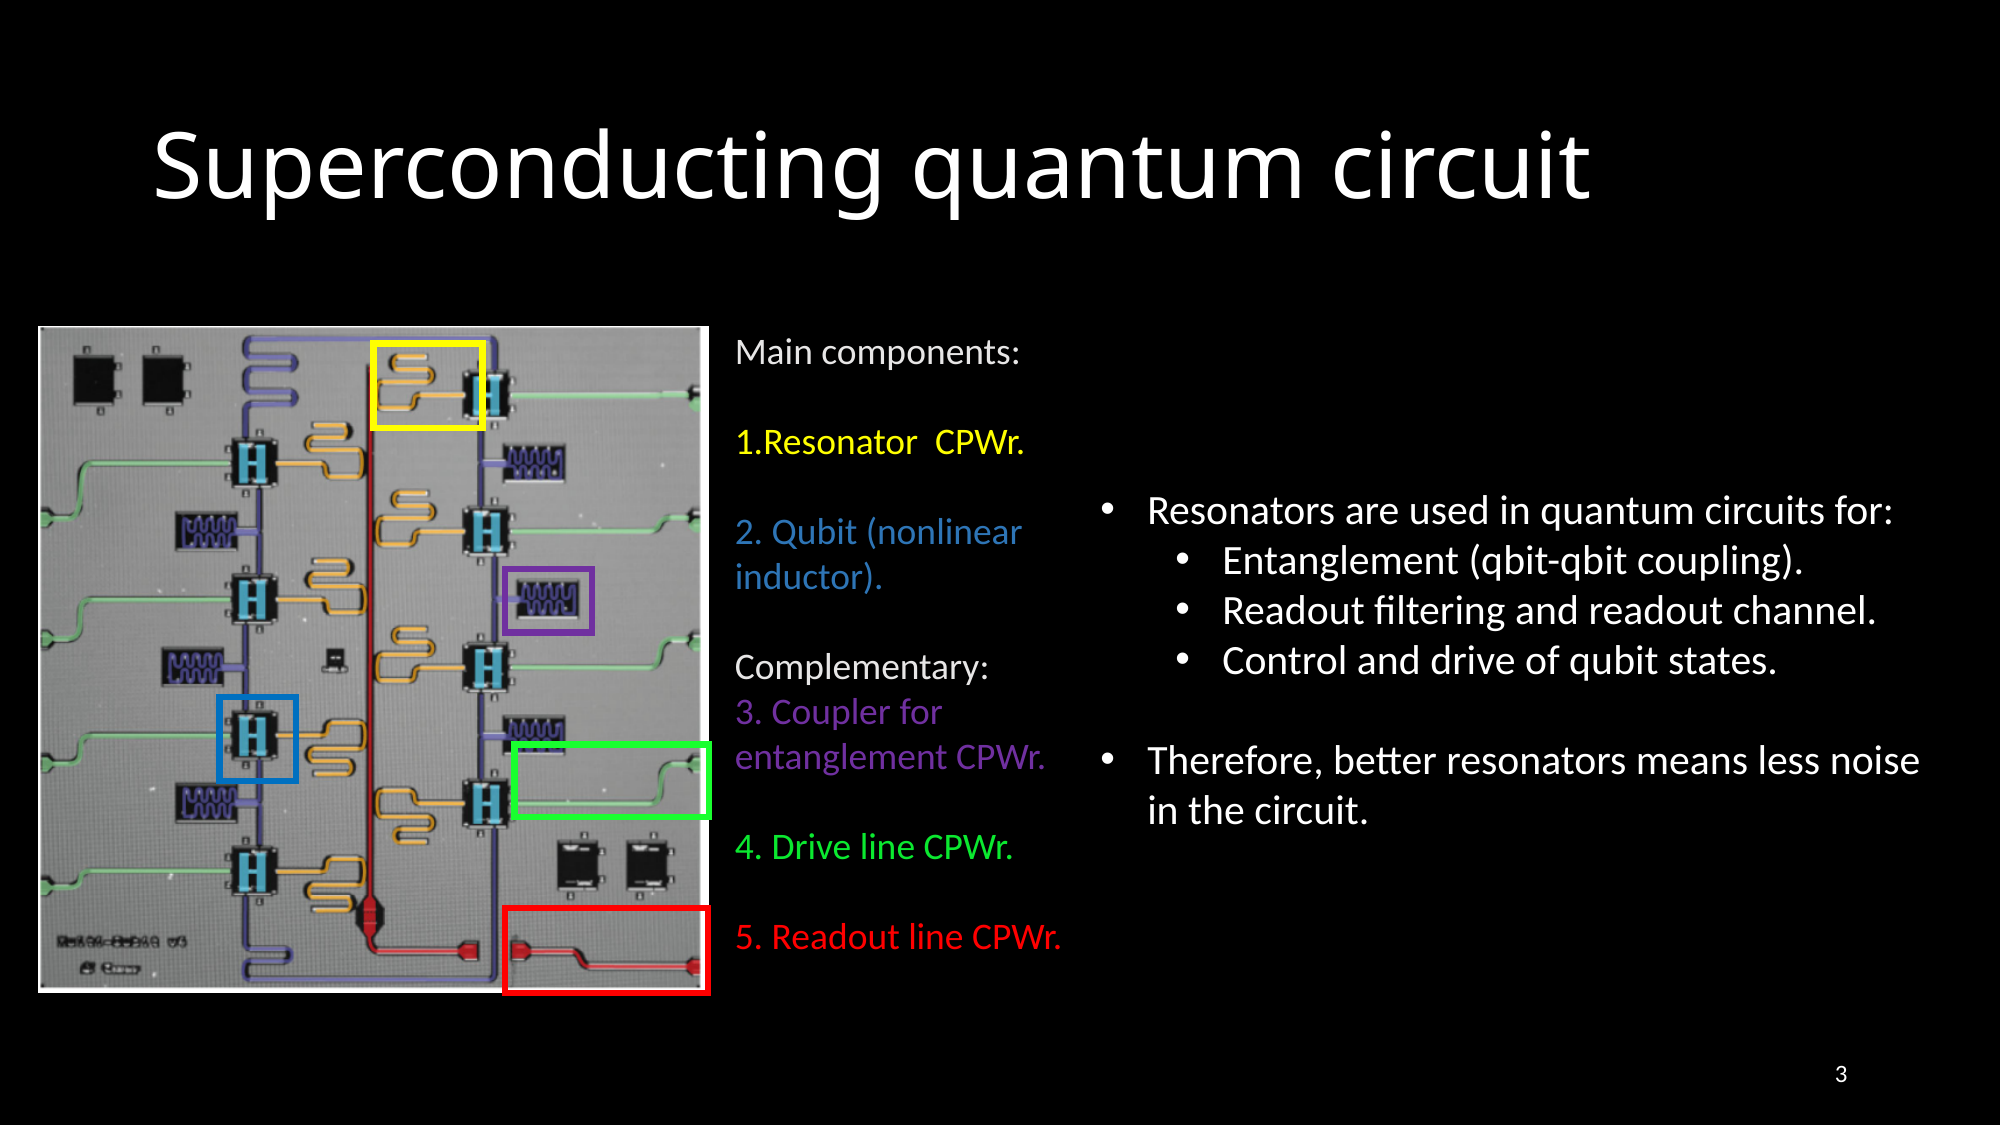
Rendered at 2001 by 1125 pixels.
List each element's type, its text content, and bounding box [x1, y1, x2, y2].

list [38, 326, 709, 993]
slide_number 3 [1412, 1042, 1863, 1103]
text_box Main components: 1.Resonator CPWr. 2. Qubit (nonlinear inductor). Complementary: 3. Coupler for entanglement CPWr. 4. Drive line CPWr. 5. Readout line CPWr. [720, 319, 1106, 1010]
text_box Resonators are used in quantum circuits for: Entanglement (qbit-qbit coupling). Readout filtering and readout channel. Control and drive of qubit states. Therefore, better resonators means less noise in the circuit. [1085, 475, 1962, 841]
title Superconducting quantum circuit [137, 59, 1863, 278]
